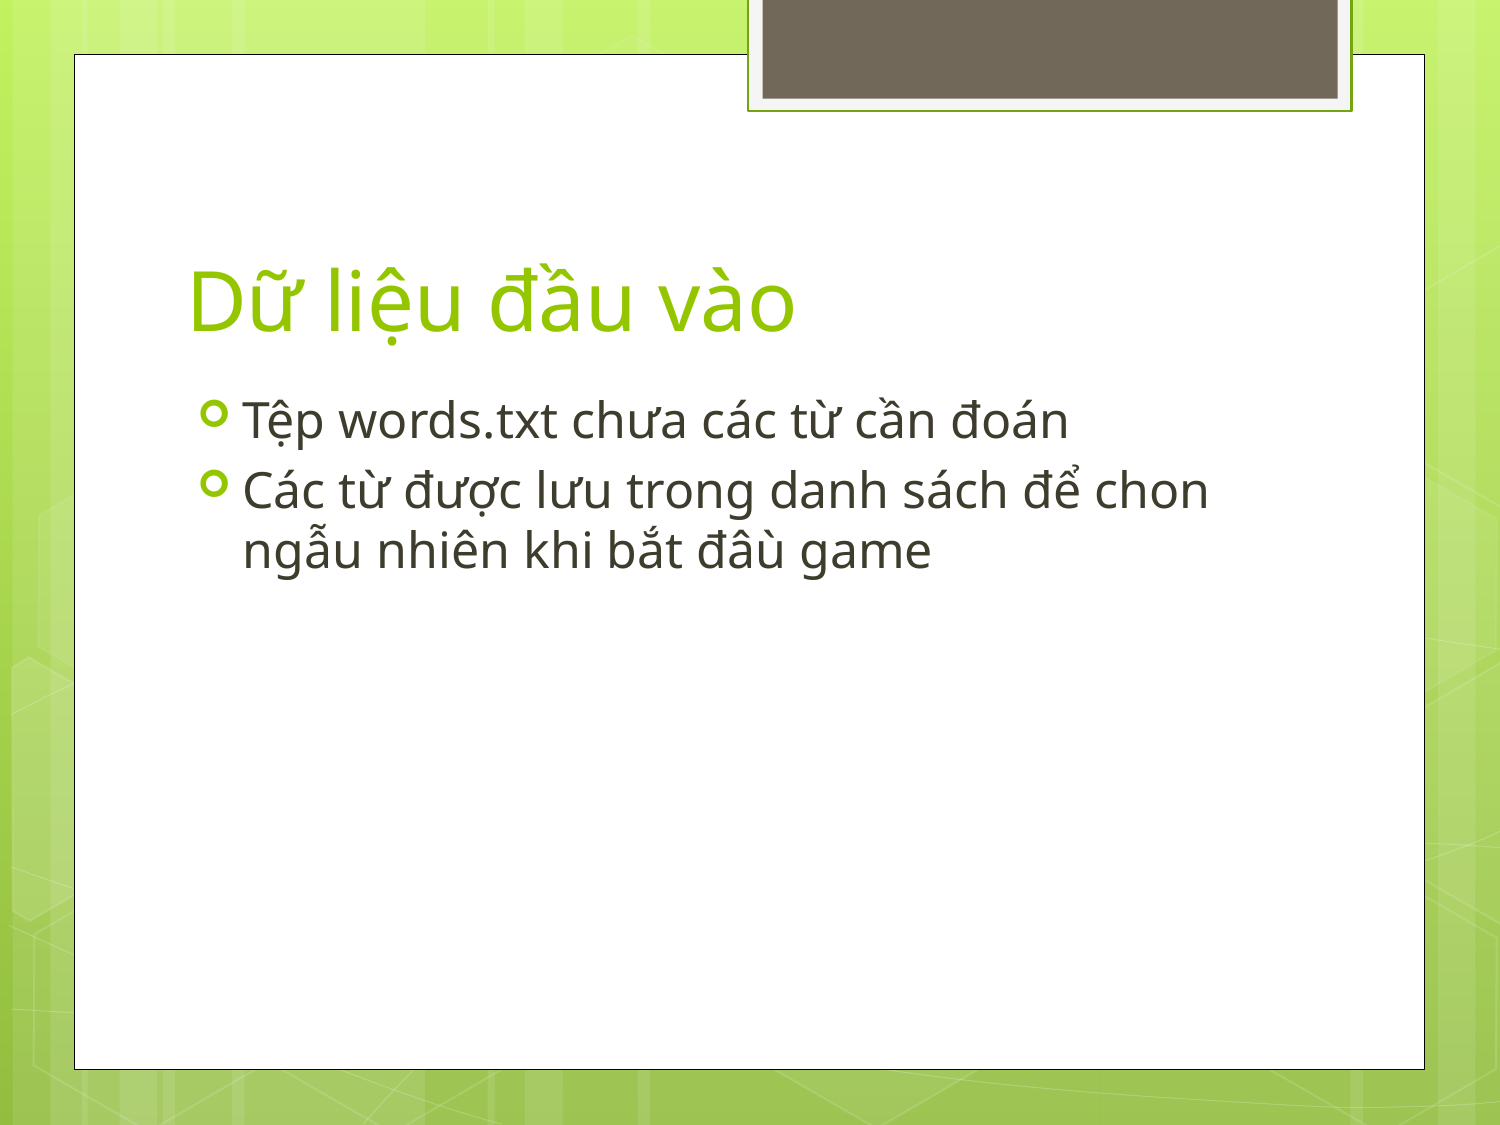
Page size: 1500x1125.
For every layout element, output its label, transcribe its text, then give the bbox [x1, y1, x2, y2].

title Dữ liệu đầu vào [171, 168, 1324, 357]
list Tệp words.txt chưa các từ cần đoán Các từ được lưu trong danh sách để chon ngẫu nhiên khi bắt đâù game [171, 381, 1283, 957]
